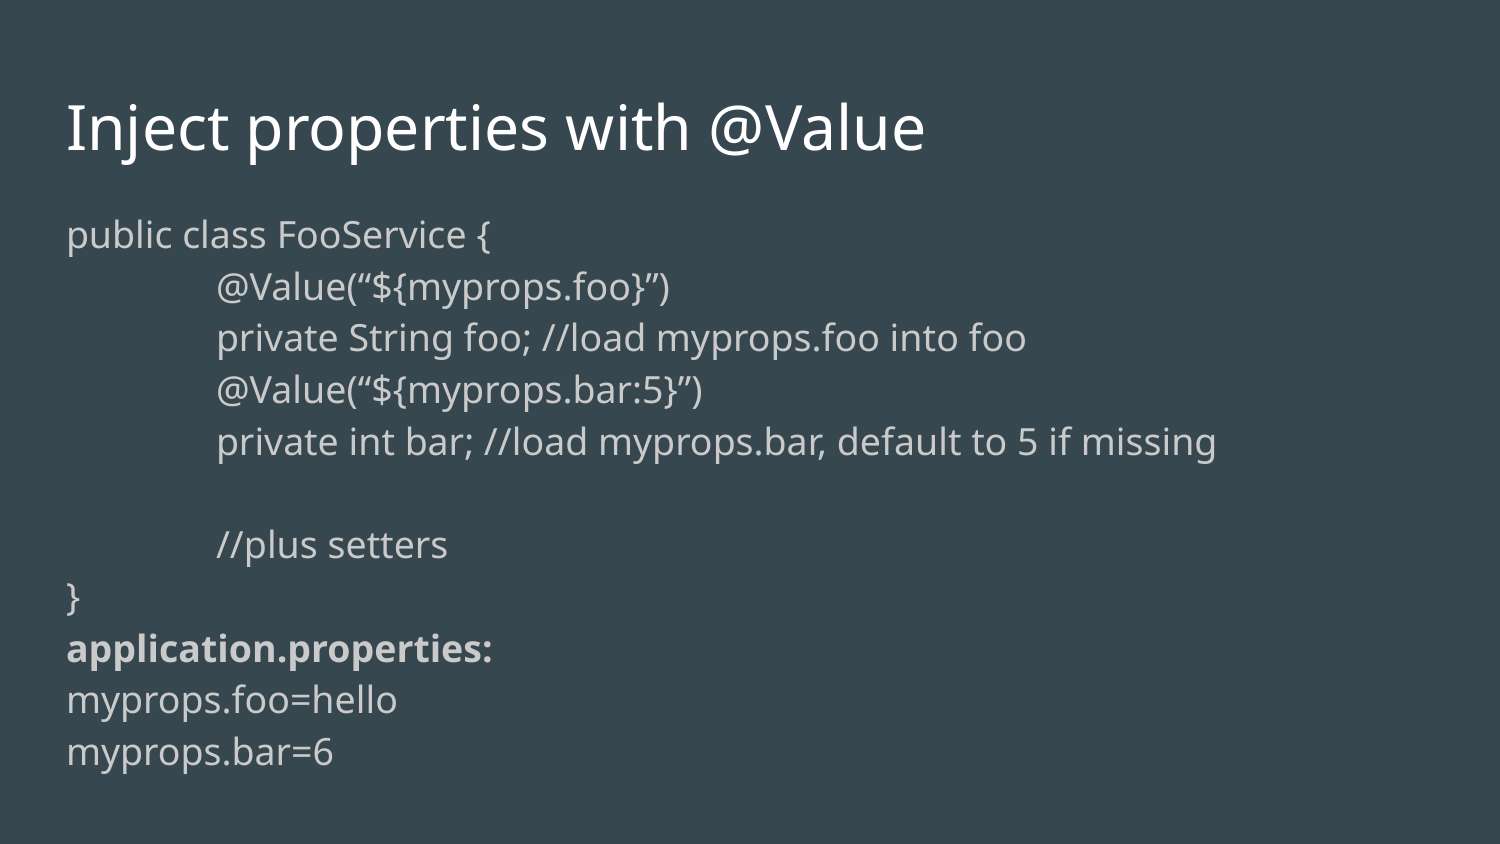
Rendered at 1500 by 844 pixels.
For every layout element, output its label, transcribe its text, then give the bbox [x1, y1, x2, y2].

list public class FooService { @Value(“${myprops.foo}”) private String foo; //load myprops.foo into foo @Value(“${myprops.bar:5}”) private int bar; //load myprops.bar, default to 5 if missing //plus setters } application.properties: myprops.foo=hello myprops.bar=6 [51, 189, 1449, 750]
title Inject properties with @Value [51, 72, 1449, 167]
